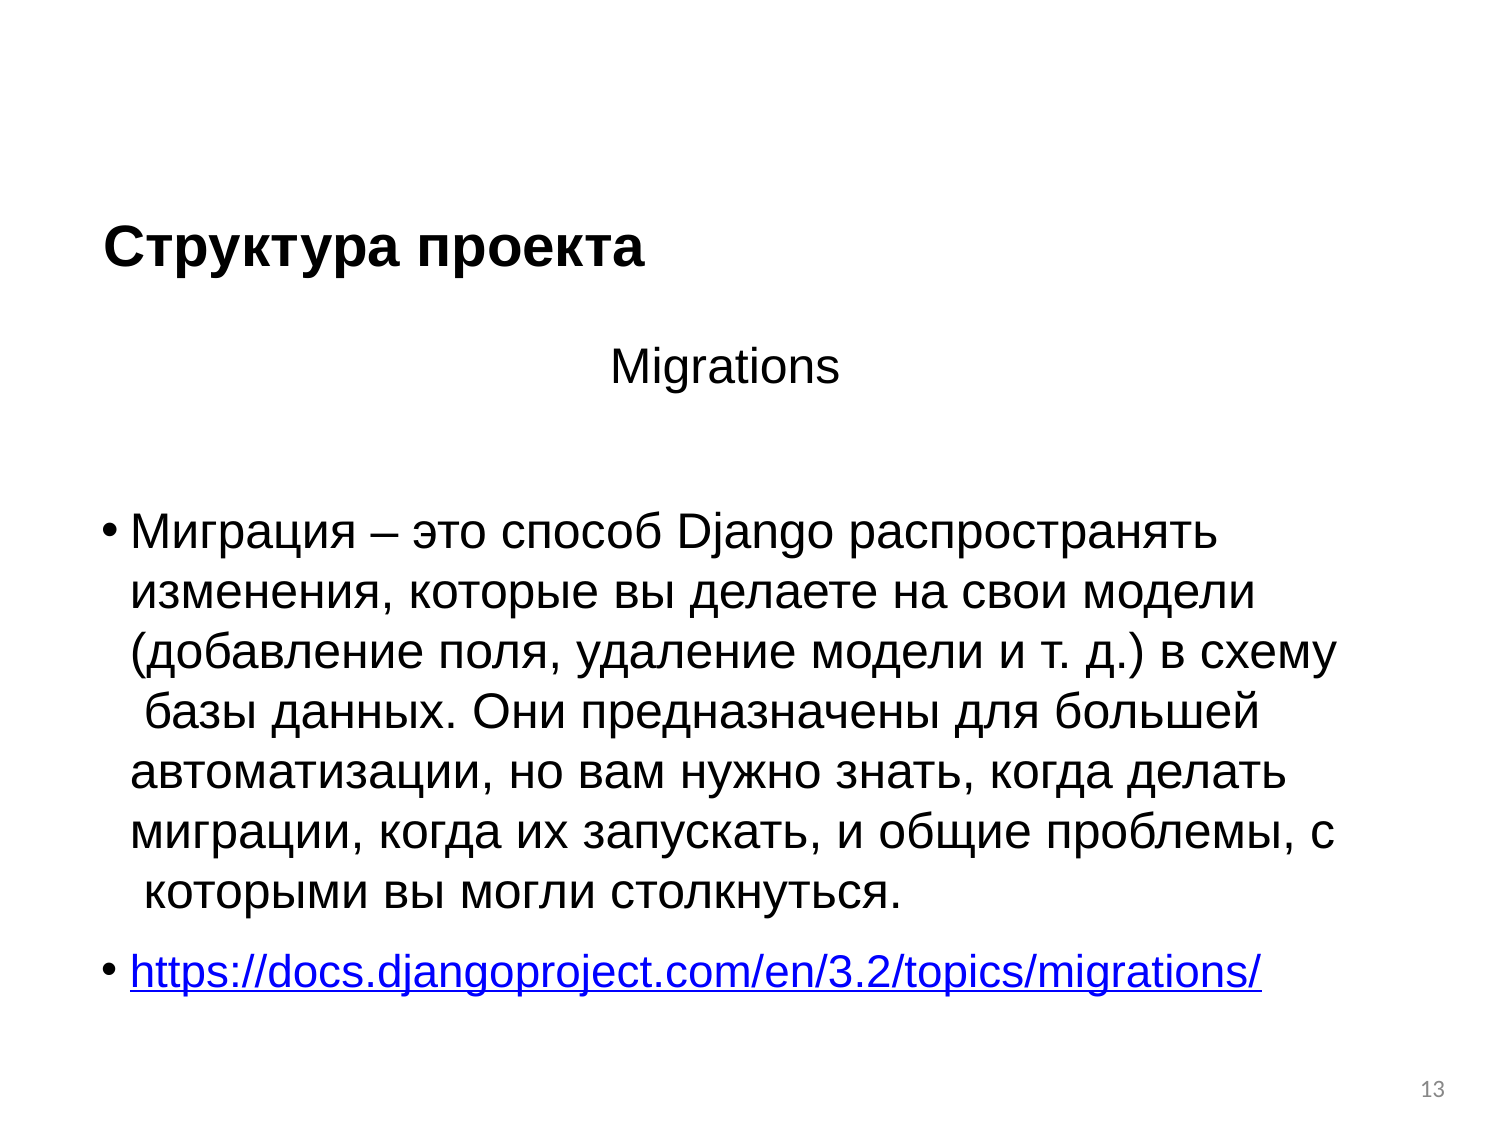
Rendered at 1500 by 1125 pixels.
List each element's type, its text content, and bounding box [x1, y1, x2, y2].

slide_number ‹#› [1110, 1057, 1461, 1118]
title Структура проекта [88, 184, 1447, 303]
list Migrations Миграция – это способ Django распространять изменения, которые вы делаете на свои модели (добавление поля, удаление модели и т. д.) в схему базы данных. Они предназначены для большей автоматизации, но вам нужно знать, когда делать миграции, когда их запускать, и общие проблемы, с которыми вы могли столкнуться. https://docs.djangoproject.com/en/3.2/topics/migrations/ [84, 326, 1365, 1059]
